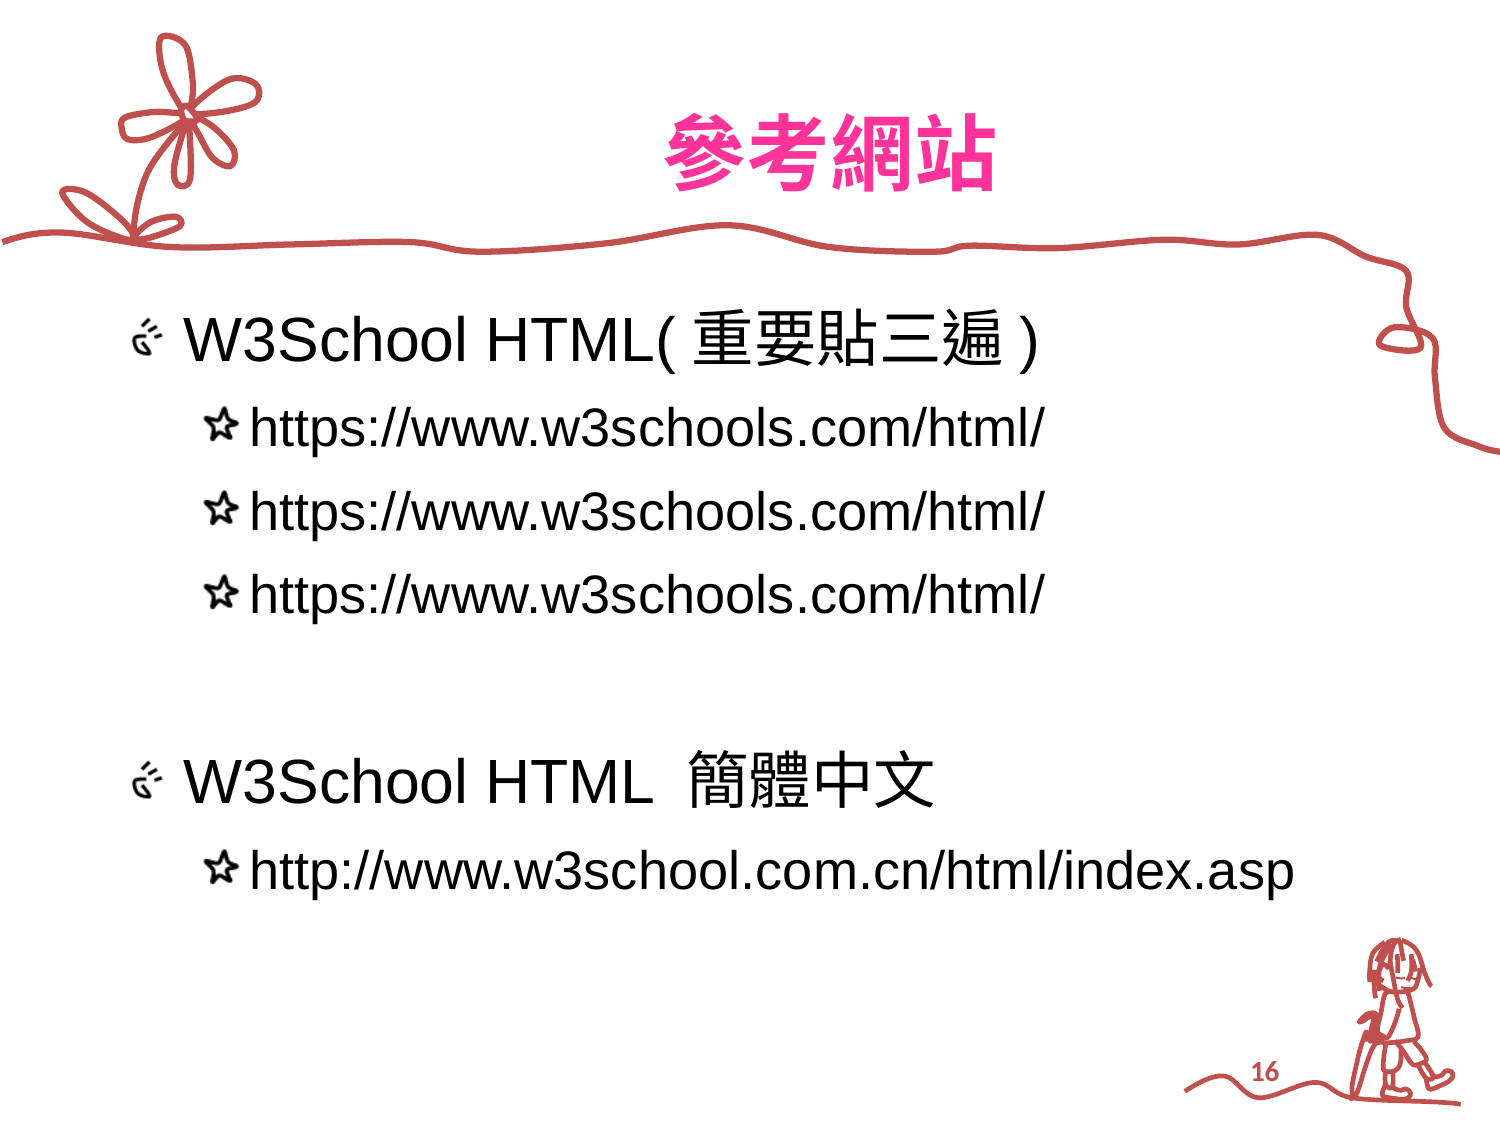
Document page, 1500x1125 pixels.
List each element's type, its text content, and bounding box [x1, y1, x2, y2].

list W3School HTML(重要貼三遍) https://www.w3schools.com/html/ https://www.w3schools.com/html/ https://www.w3schools.com/html/ W3School HTML 簡體中文 http://www.w3school.com.cn/html/index.asp [112, 282, 1388, 1015]
picture [127, 757, 168, 801]
picture [202, 573, 242, 612]
picture [202, 848, 242, 887]
title 參考網站 [272, 55, 1388, 247]
slide_number 16 [1074, 1044, 1295, 1099]
picture [127, 314, 168, 358]
picture [202, 489, 242, 528]
picture [202, 405, 242, 444]
